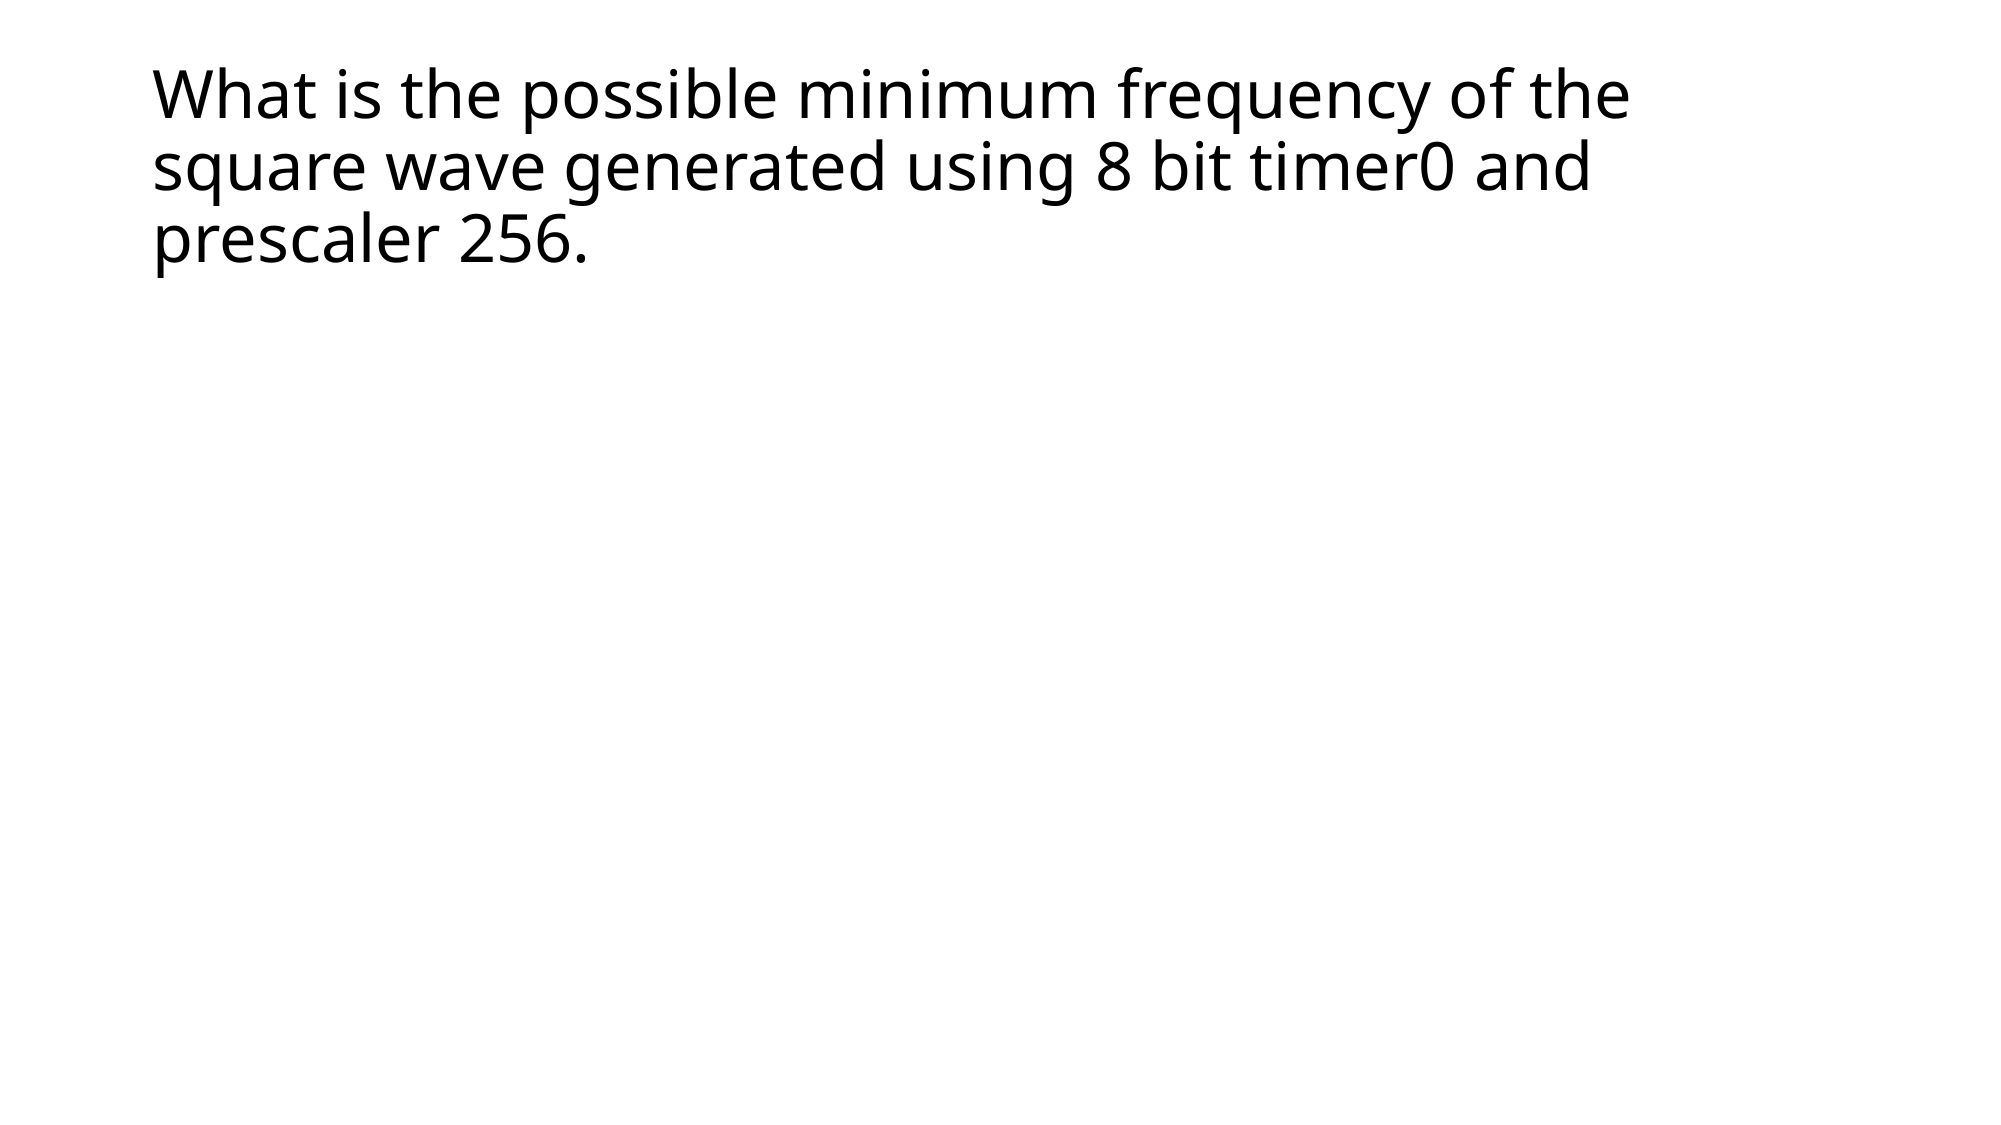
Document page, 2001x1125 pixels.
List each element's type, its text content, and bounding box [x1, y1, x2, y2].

title What is the possible minimum frequency of the square wave generated using 8 bit timer0 and prescaler 256. [137, 59, 1863, 278]
